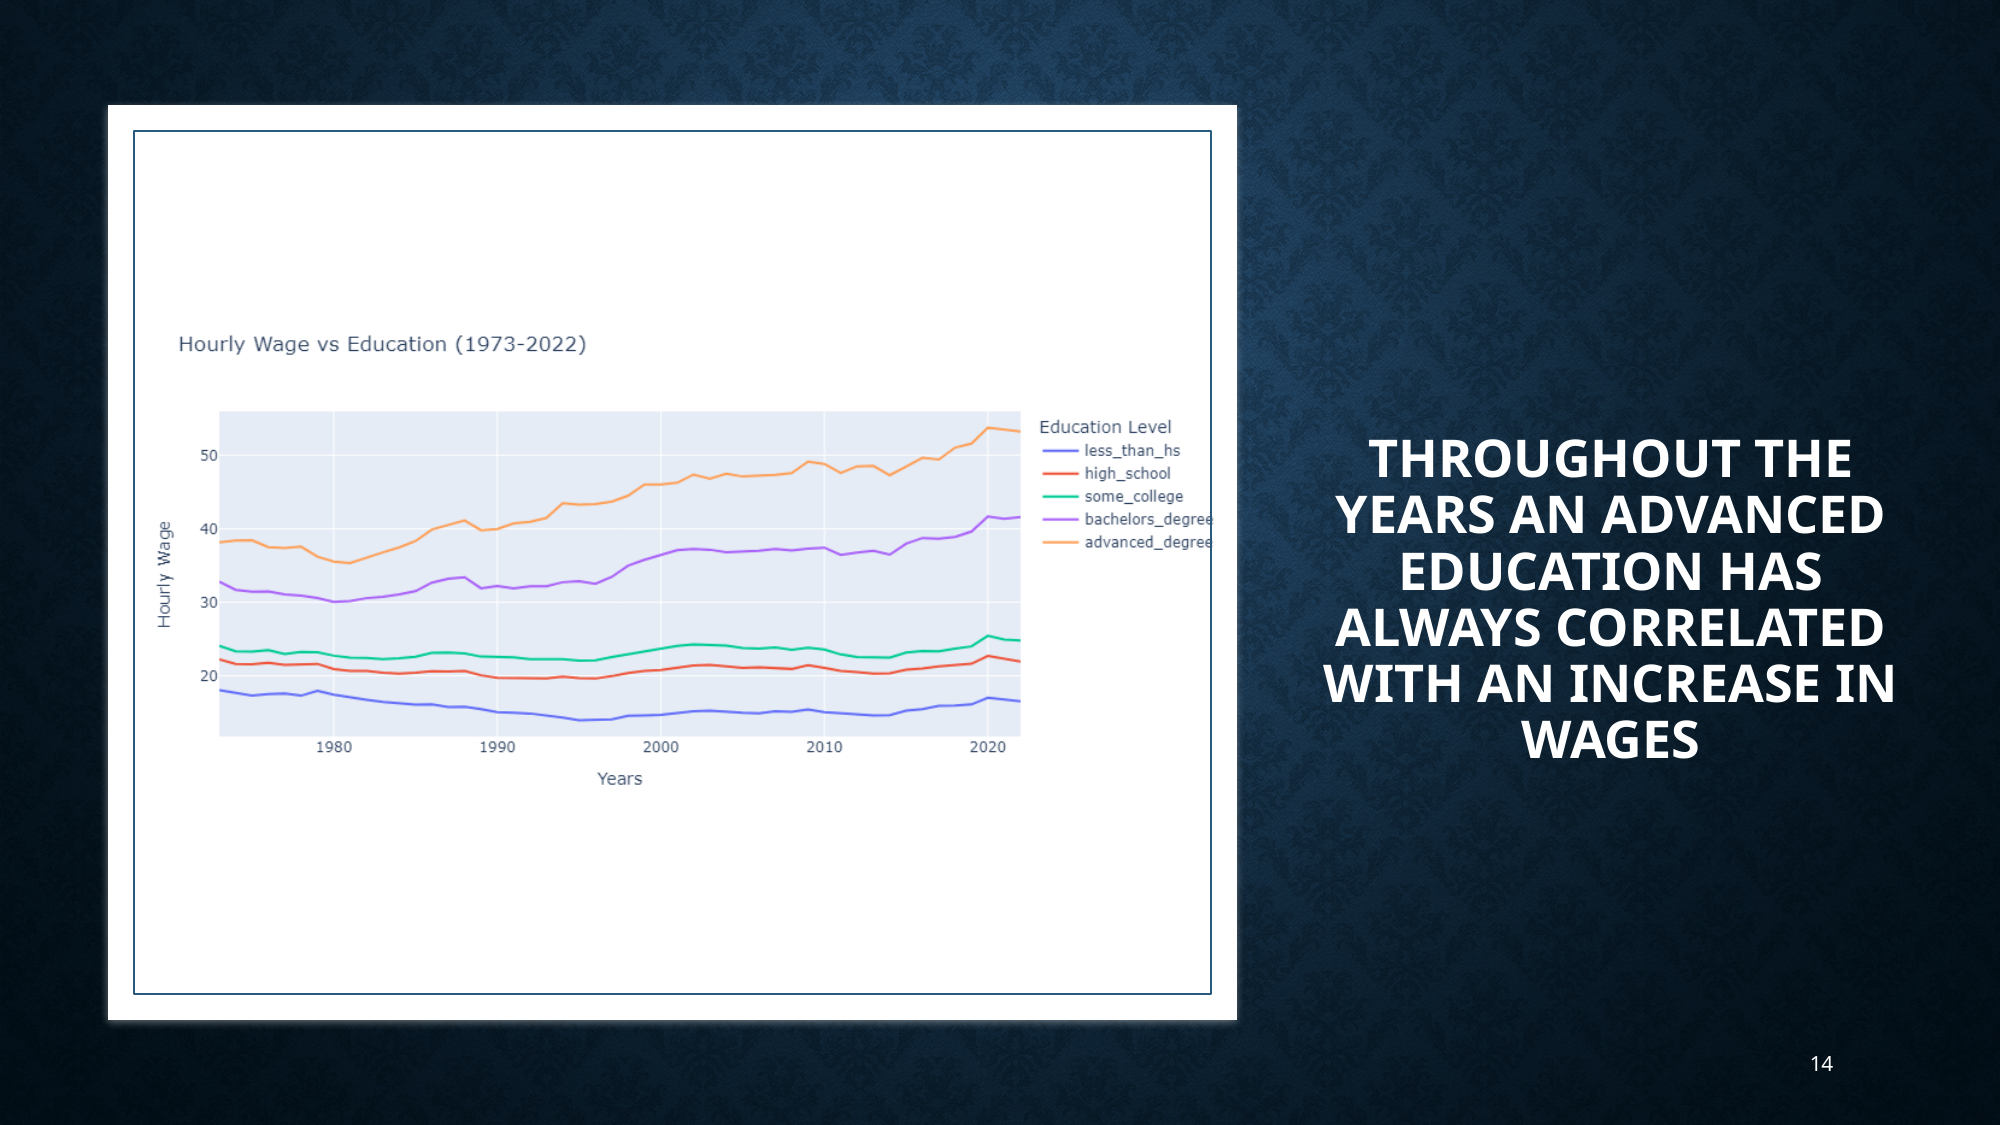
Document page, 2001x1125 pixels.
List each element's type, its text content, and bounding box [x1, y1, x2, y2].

text_box [122, 845, 1223, 1006]
picture [122, 291, 1235, 834]
text_box [132, 847, 1213, 995]
title Throughout the Years an Advanced Education has always correlated with an increase in Wages [1282, 203, 1939, 778]
slide_number 14 [1724, 1035, 1849, 1095]
text_box [0, 0, 2000, 1125]
text_box [122, 119, 1223, 291]
text_box [132, 130, 1213, 290]
